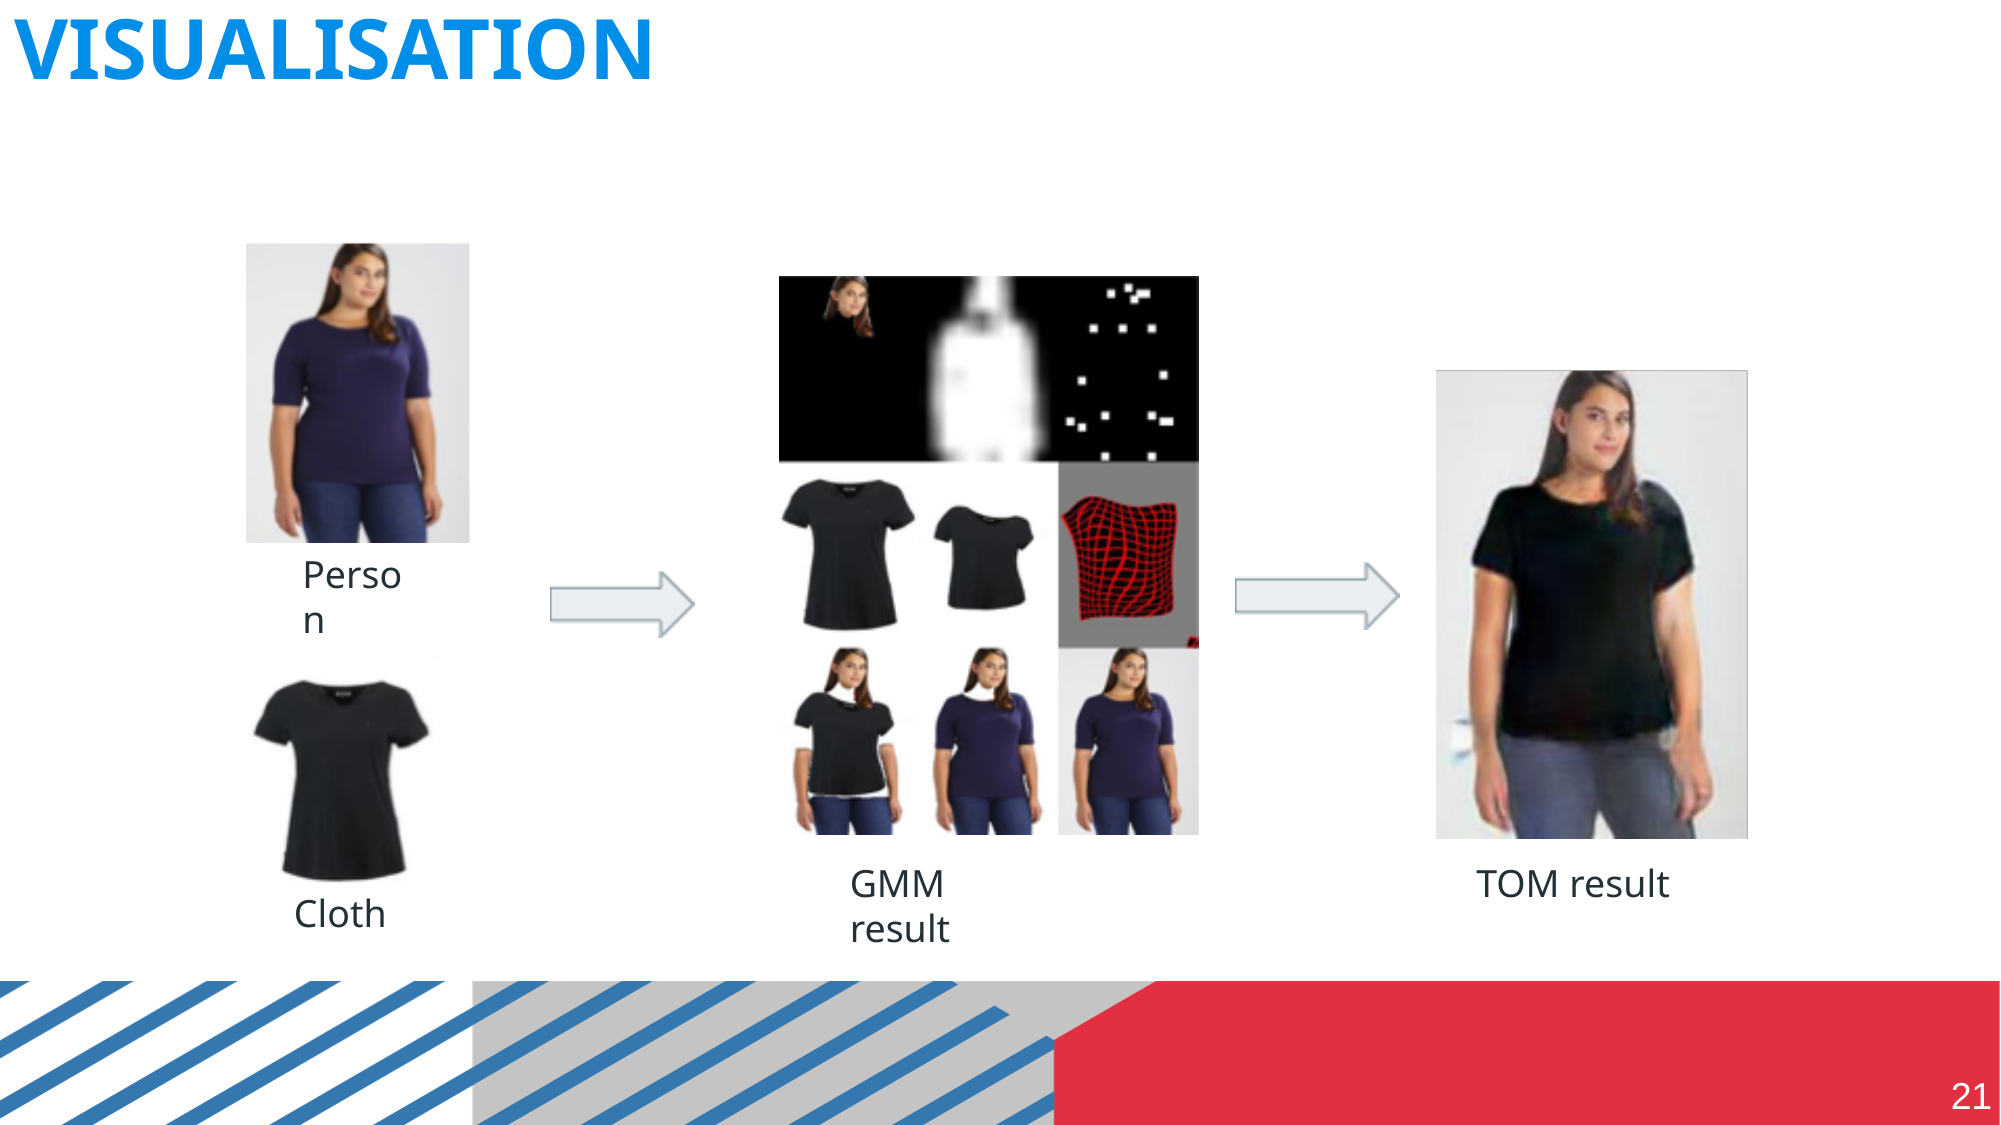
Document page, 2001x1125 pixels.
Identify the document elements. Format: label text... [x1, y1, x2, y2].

text_box Cloth [279, 905, 407, 943]
picture [246, 159, 2000, 835]
text_box TOM result [1461, 852, 1695, 913]
picture [0, 0, 1242, 115]
text_box VISUALISATION [0, 0, 1859, 128]
picture [1235, 562, 1400, 630]
text_box GMM result [835, 852, 1060, 957]
picture [550, 571, 695, 638]
picture [250, 656, 436, 905]
picture [1436, 369, 1750, 839]
text_box Person [287, 543, 432, 649]
picture [0, 981, 2000, 1125]
text_box 21 [1925, 1064, 2000, 1125]
